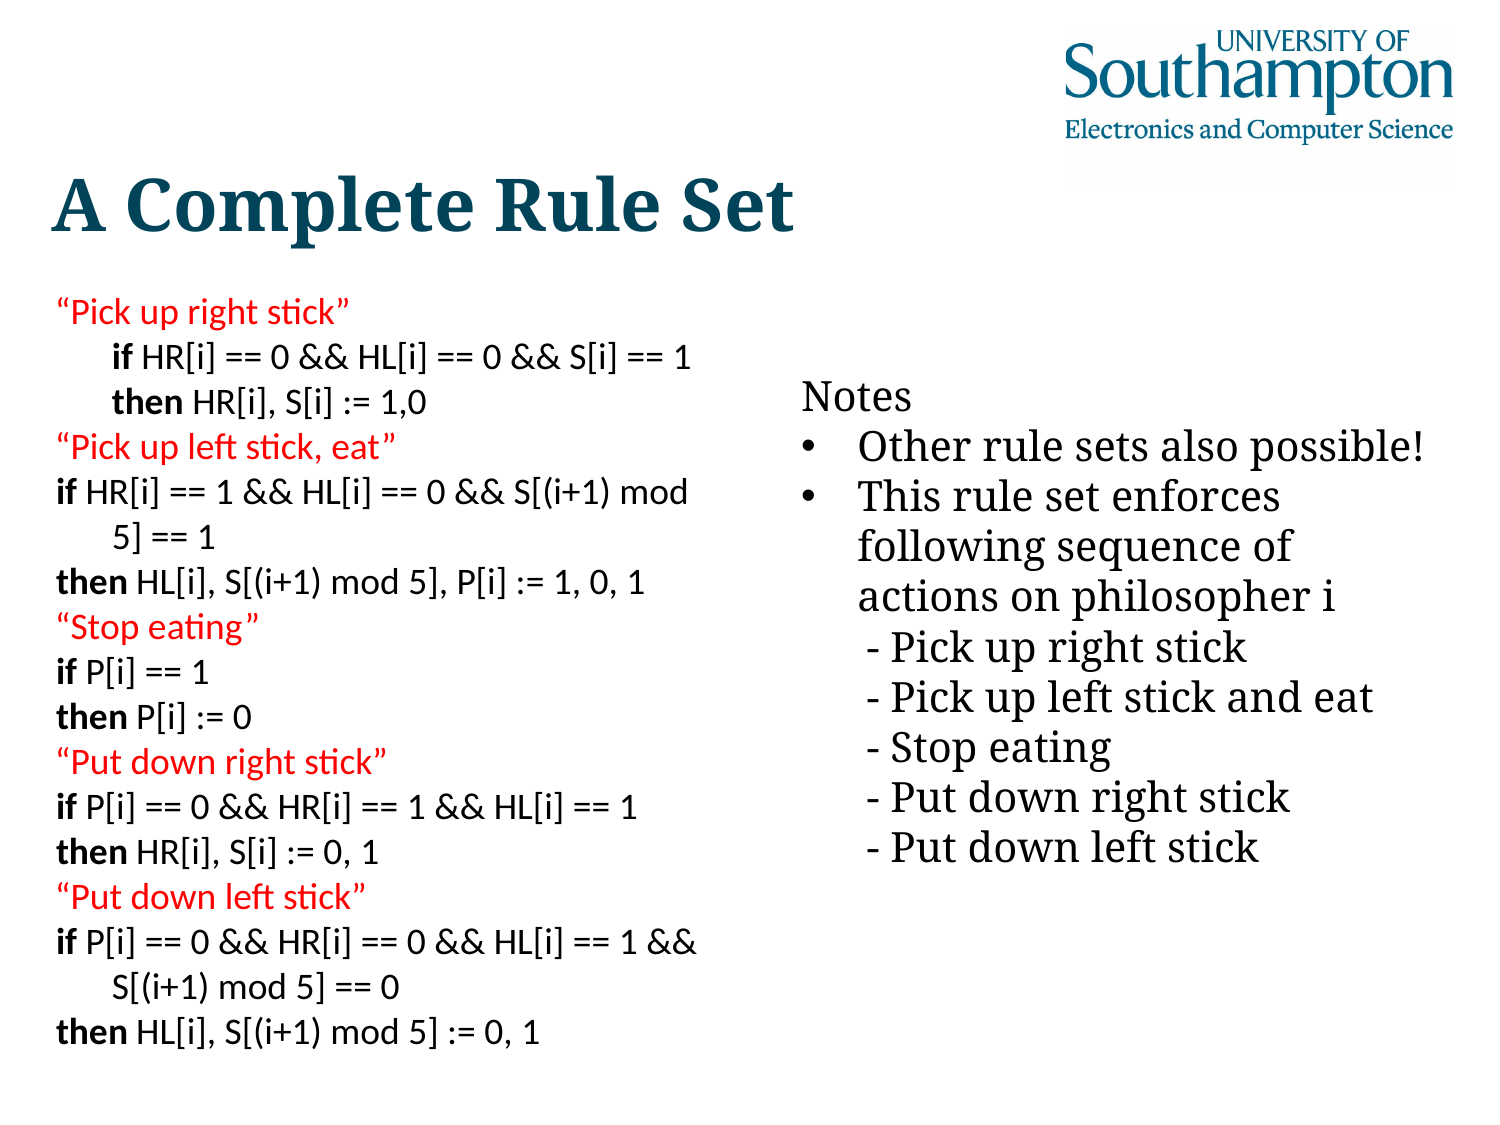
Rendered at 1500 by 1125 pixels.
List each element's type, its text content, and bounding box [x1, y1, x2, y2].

picture [1065, 62, 1089, 94]
picture [1380, 32, 1391, 49]
picture [1241, 30, 1251, 43]
text_box Notes Other rule sets also possible! This rule set enforces following sequence of actions on philosopher i - Pick up right stick - Pick up left stick and eat - Stop eating - Put down right stick - Put down left stick [786, 362, 1449, 1125]
title A Complete Rule Set [51, 158, 1449, 248]
text_box “Pick up right stick” if HR[i] == 0 && HL[i] == 0 && S[i] == 1 then HR[i], S[i] := 1,0 “Pick up left stick, eat” if HR[i] == 1 && HL[i] == 0 && S[(i+1) mod 5] == 1 then HL[i], S[(i+1) mod 5], P[i] := 1, 0, 1 “Stop eating” if P[i] == 1 then P[i] := 0 “Put down right stick” if P[i] == 0 && HR[i] == 1 && HL[i] == 1 then HR[i], S[i] := 0, 1 “Put down left stick” if P[i] == 0 && HR[i] == 0 && HL[i] == 1 && S[(i+1) mod 5] == 0 then HL[i], S[(i+1) mod 5] := 0, 1 [54, 287, 718, 1080]
picture [1065, 30, 1453, 185]
picture [1300, 30, 1305, 39]
